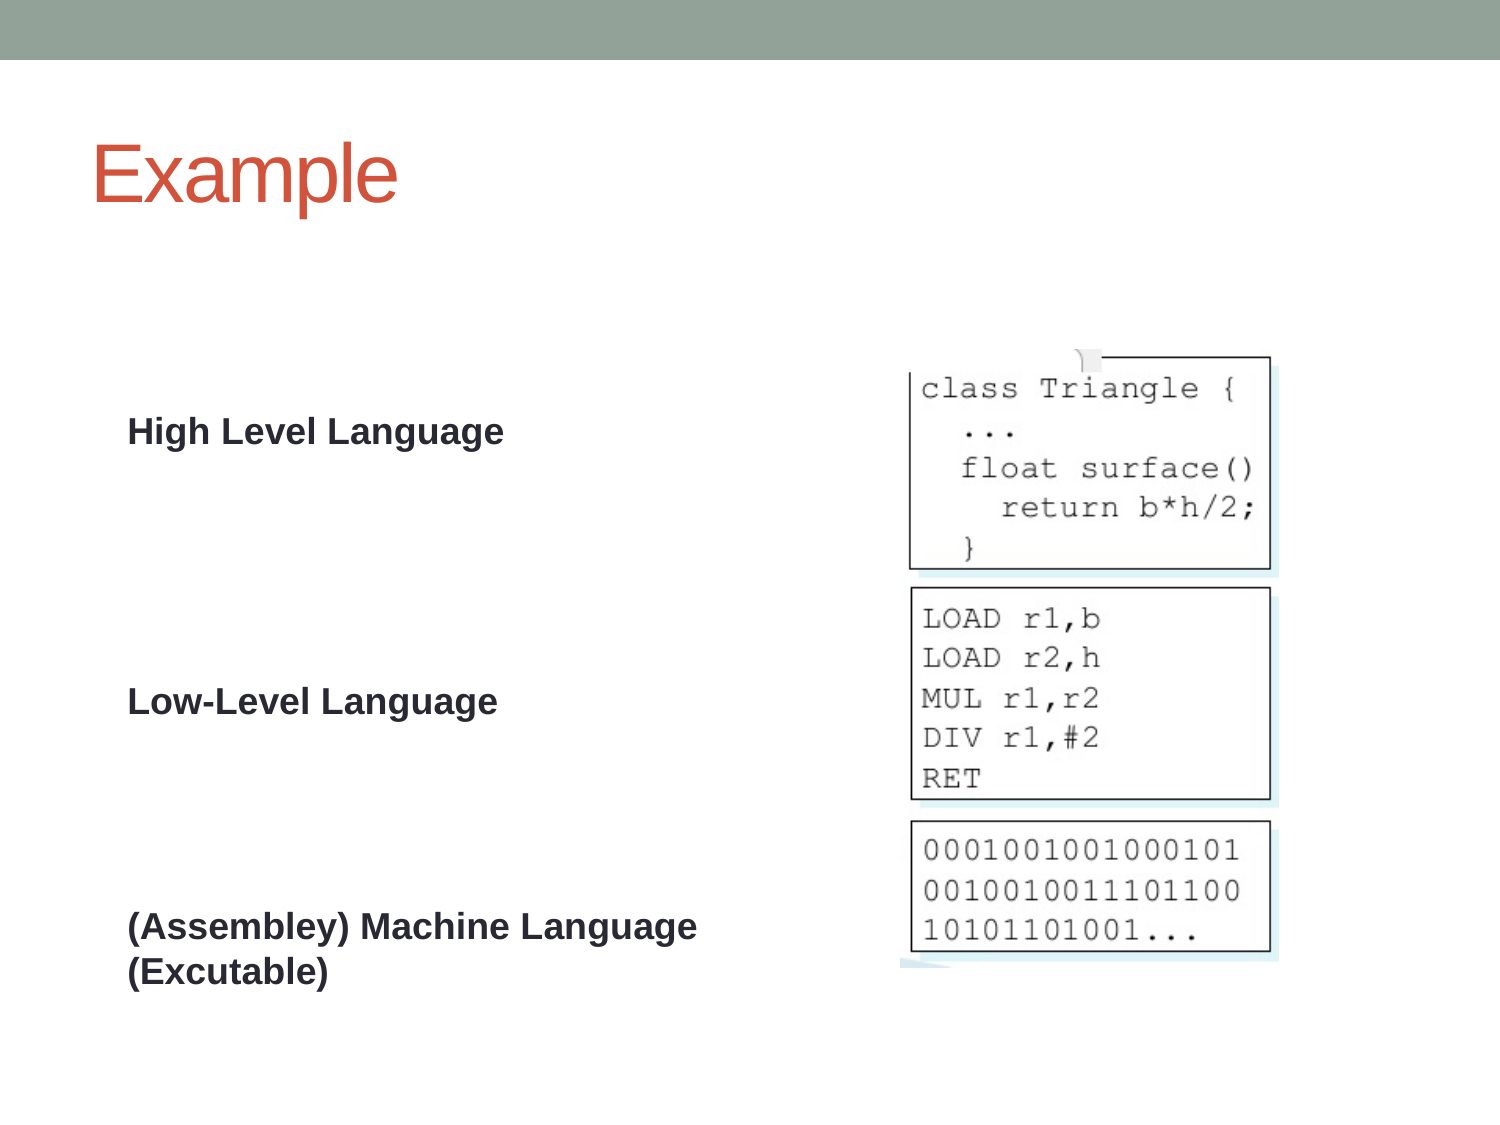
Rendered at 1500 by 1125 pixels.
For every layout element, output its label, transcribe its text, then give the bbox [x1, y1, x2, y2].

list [899, 349, 1279, 968]
text_box High Level Language Low-Level Language (Assembley) Machine Language (Excutable) [112, 399, 913, 1000]
title Example [75, 87, 1425, 250]
